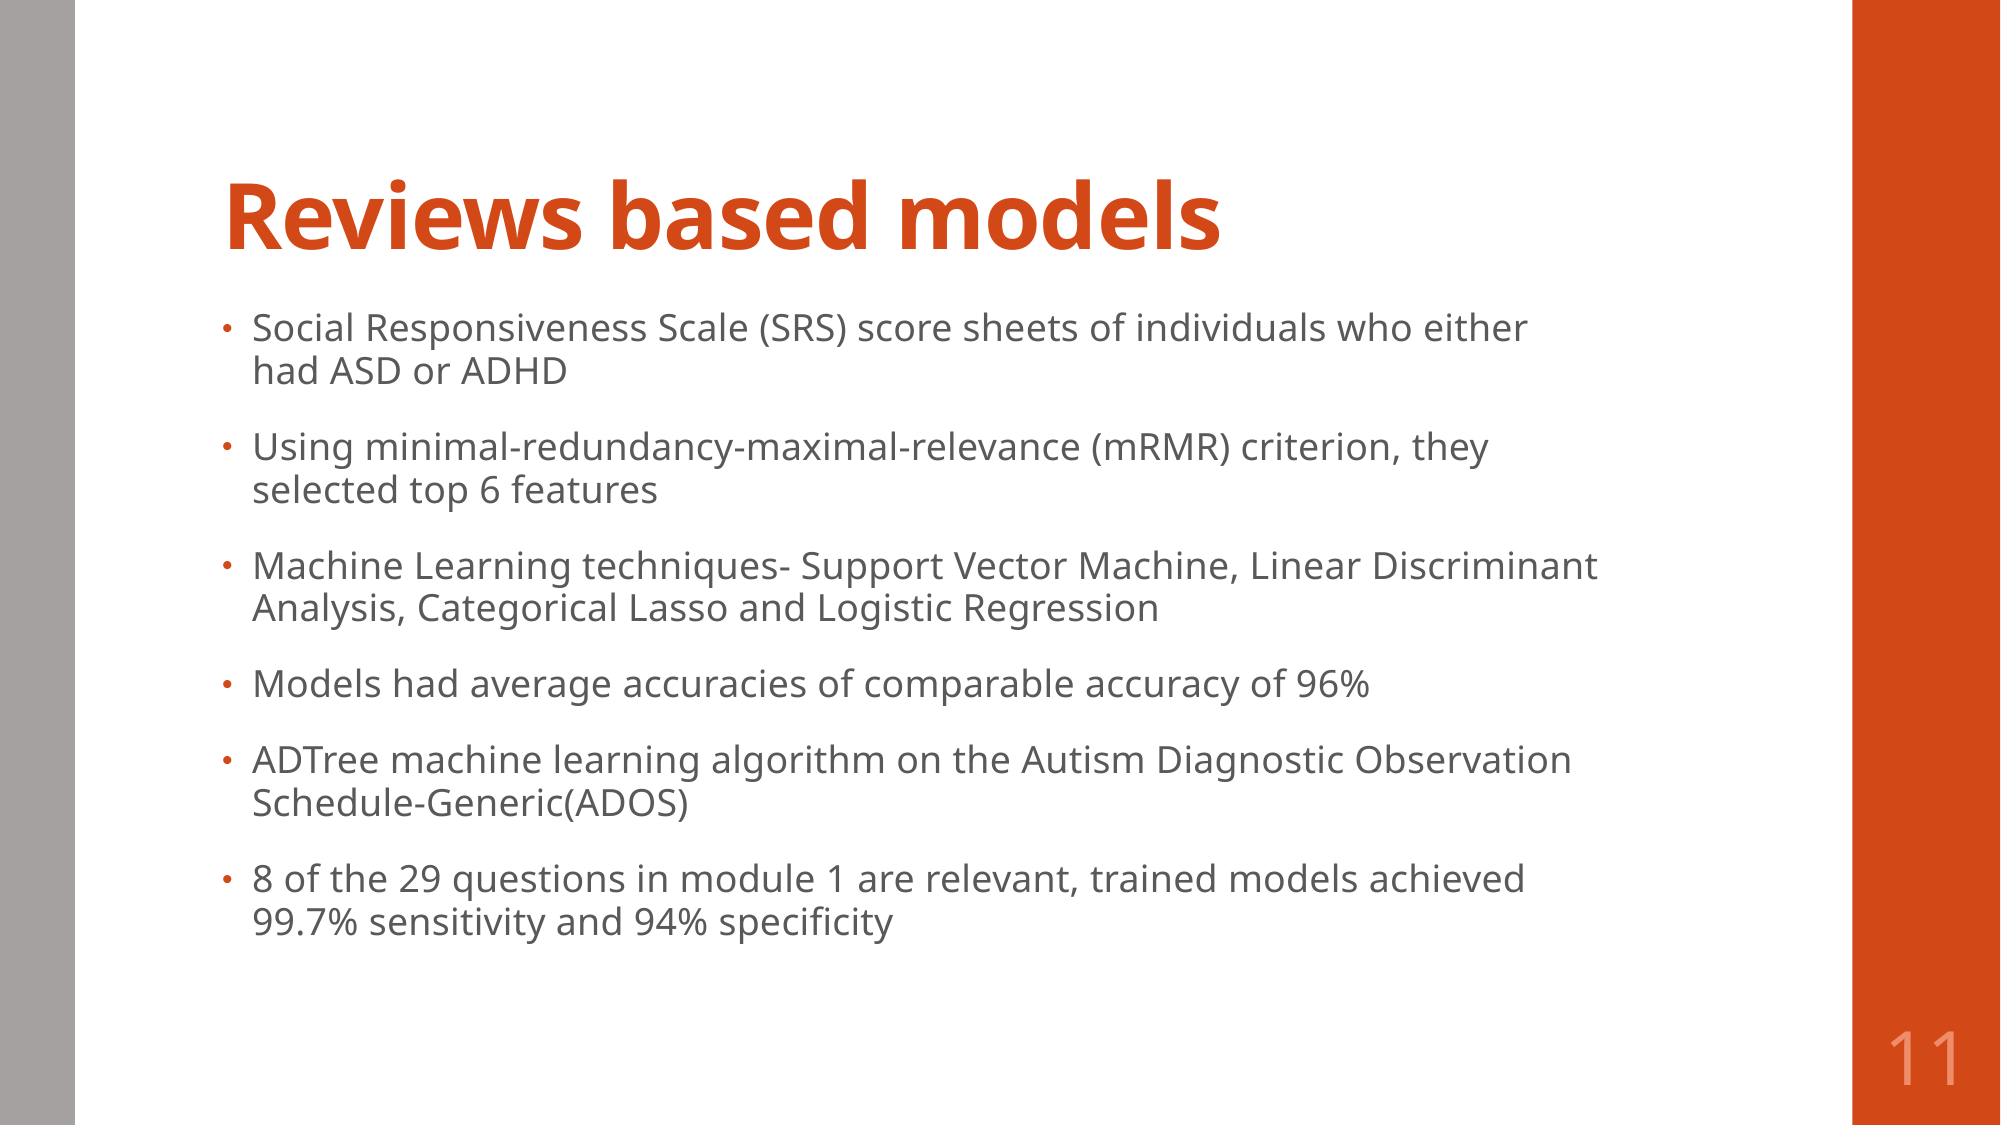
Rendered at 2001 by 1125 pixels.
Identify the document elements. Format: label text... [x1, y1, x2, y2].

title Reviews based models [206, 48, 1797, 278]
slide_number 11 [1852, 1012, 2000, 1110]
list Social Responsiveness Scale (SRS) score sheets of individuals who either had ASD or ADHD Using minimal-redundancy-maximal-relevance (mRMR) criterion, they selected top 6 features Machine Learning techniques- Support Vector Machine, Linear Discriminant Analysis, Categorical Lasso and Logistic Regression Models had average accuracies of comparable accuracy of 96% ADTree machine learning algorithm on the Autism Diagnostic Observation Schedule-Generic(ADOS) 8 of the 29 questions in module 1 are relevant, trained models achieved 99.7% sensitivity and 94% specificity [206, 299, 1617, 1014]
